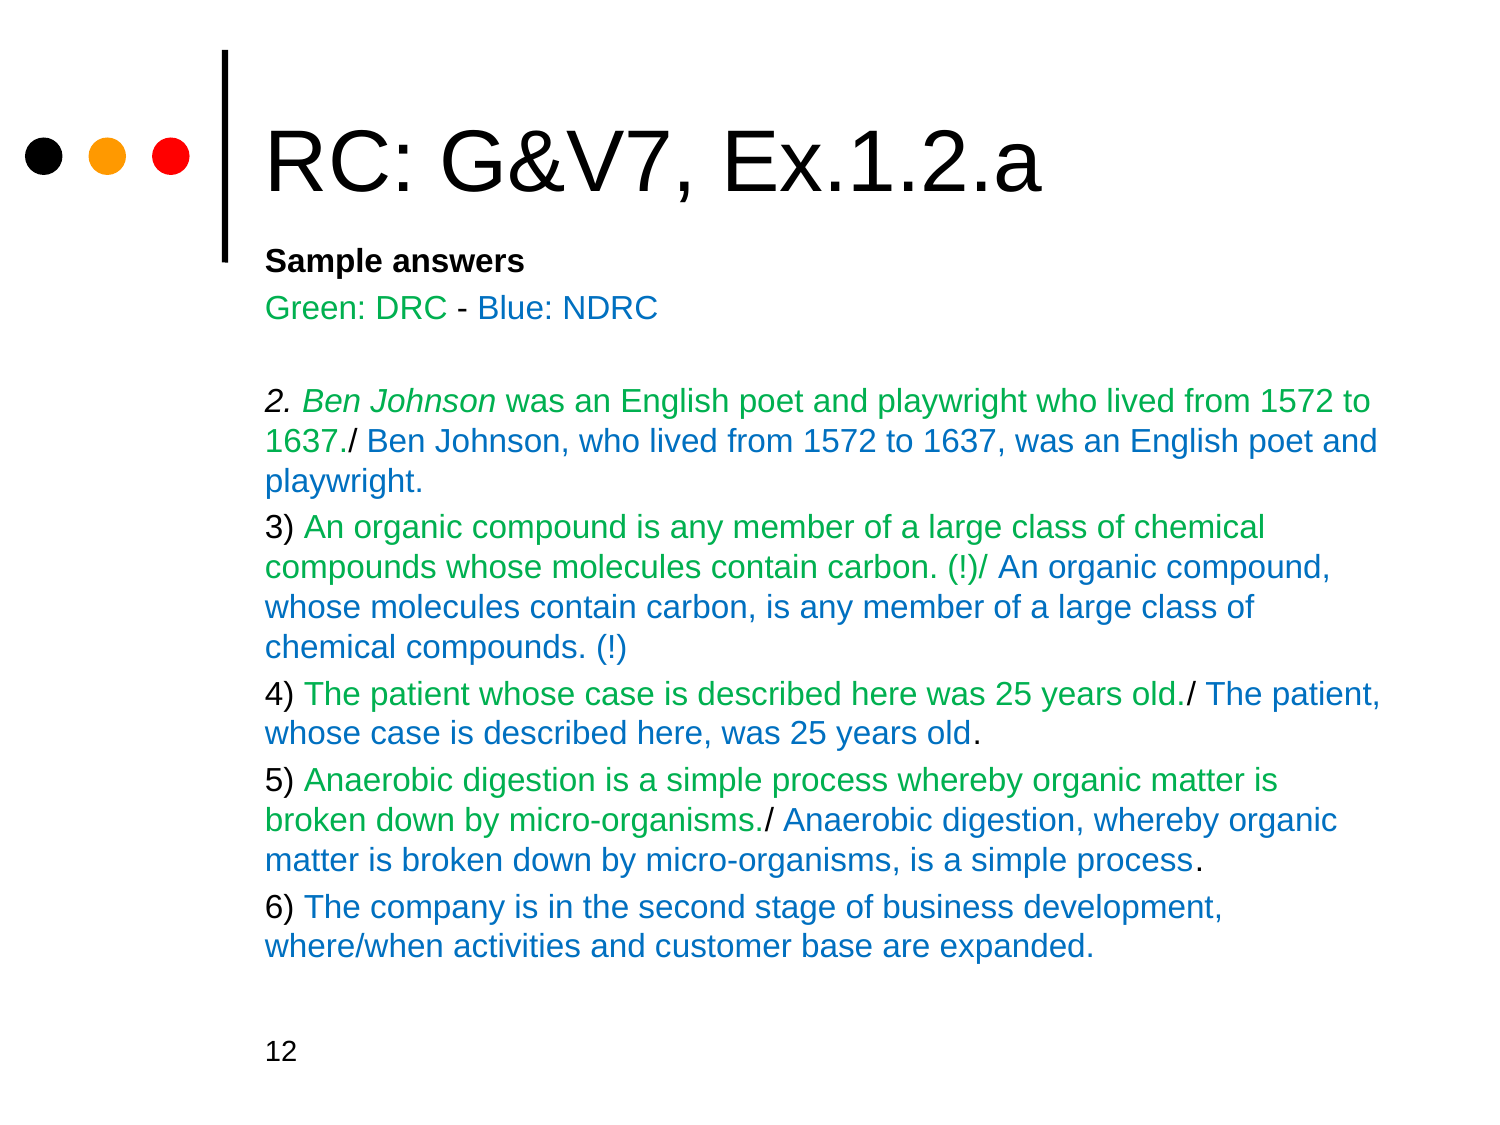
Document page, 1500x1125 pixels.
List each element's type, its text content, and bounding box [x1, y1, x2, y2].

slide_number 12 [249, 1025, 463, 1100]
list Sample answers Green: DRC - Blue: NDRC 2. Ben Johnson was an English poet and playwright who lived from 1572 to 1637./ Ben Johnson, who lived from 1572 to 1637, was an English poet and playwright. 3) An organic compound is any member of a large class of chemical compounds whose molecules contain carbon. (!)/ An organic compound, whose molecules contain carbon, is any member of a large class of chemical compounds. (!) 4) The patient whose case is described here was 25 years old./ The patient, whose case is described here, was 25 years old. 5) Anaerobic digestion is a simple process whereby organic matter is broken down by micro-organisms./ Anaerobic digestion, whereby organic matter is broken down by micro-organisms, is a simple process. 6) The company is in the second stage of business development, where/when activities and customer base are expanded. [249, 231, 1400, 988]
title RC: G&V7, Ex.1.2.a [249, 31, 1400, 231]
